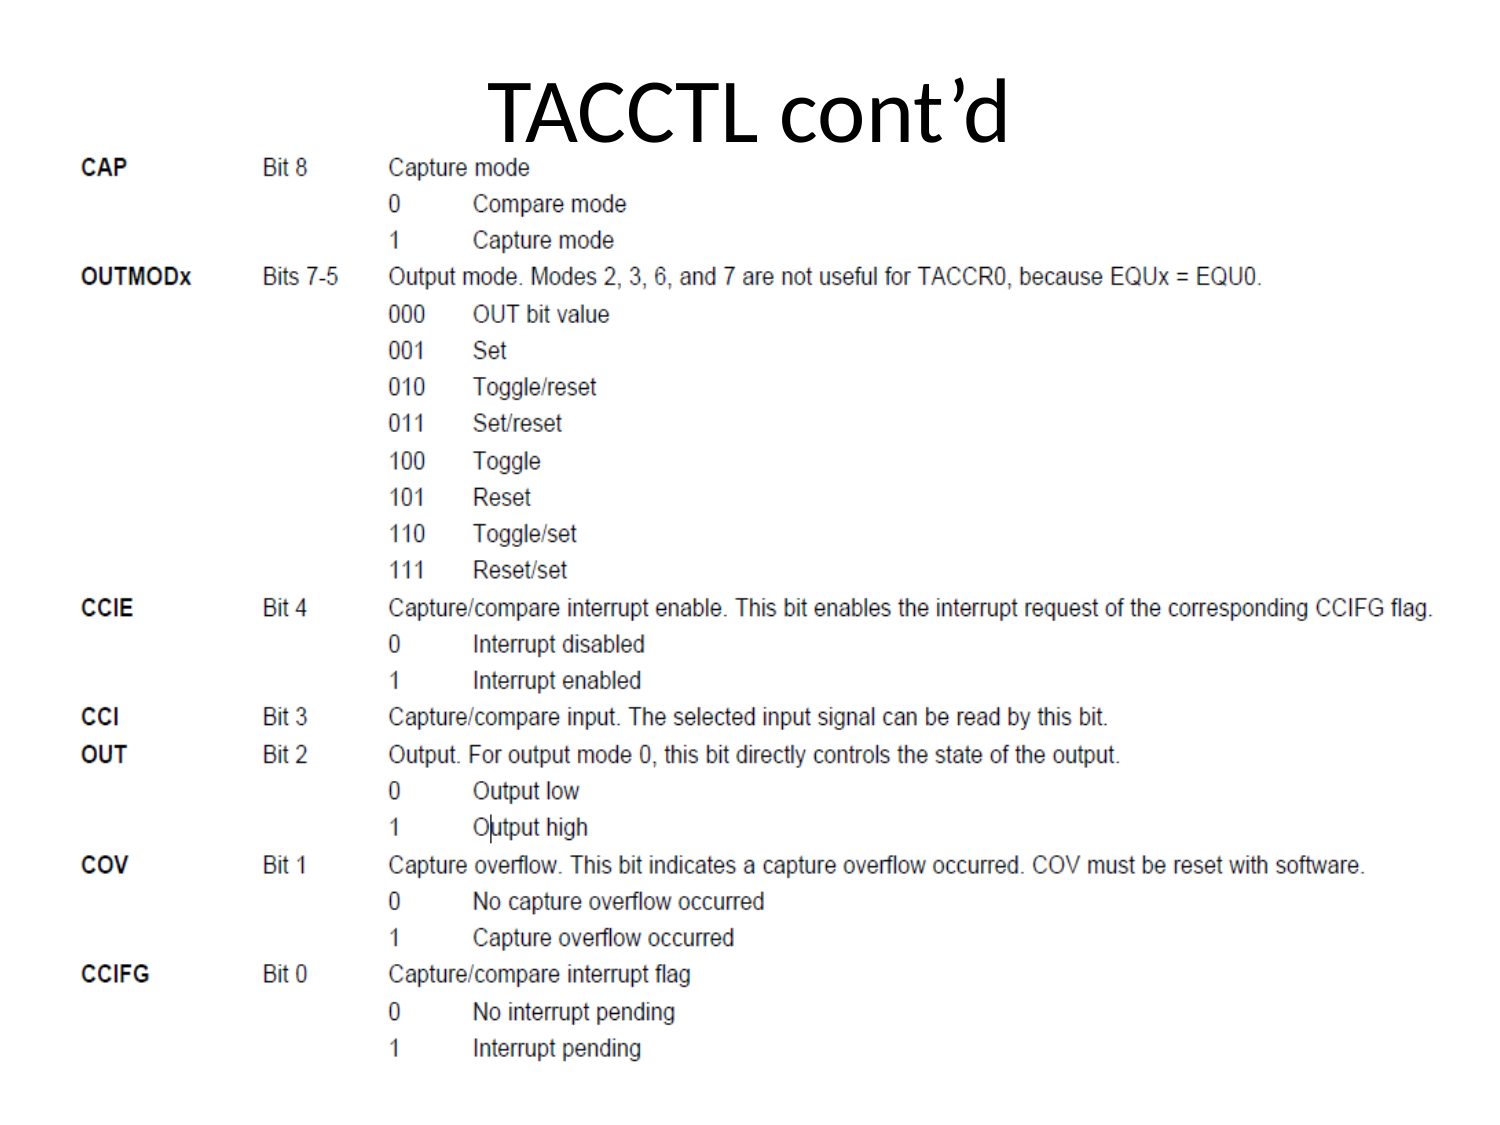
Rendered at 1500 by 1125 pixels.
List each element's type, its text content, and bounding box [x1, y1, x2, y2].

picture [74, 149, 1438, 1072]
title TACCTL cont’d [75, 12, 1425, 148]
